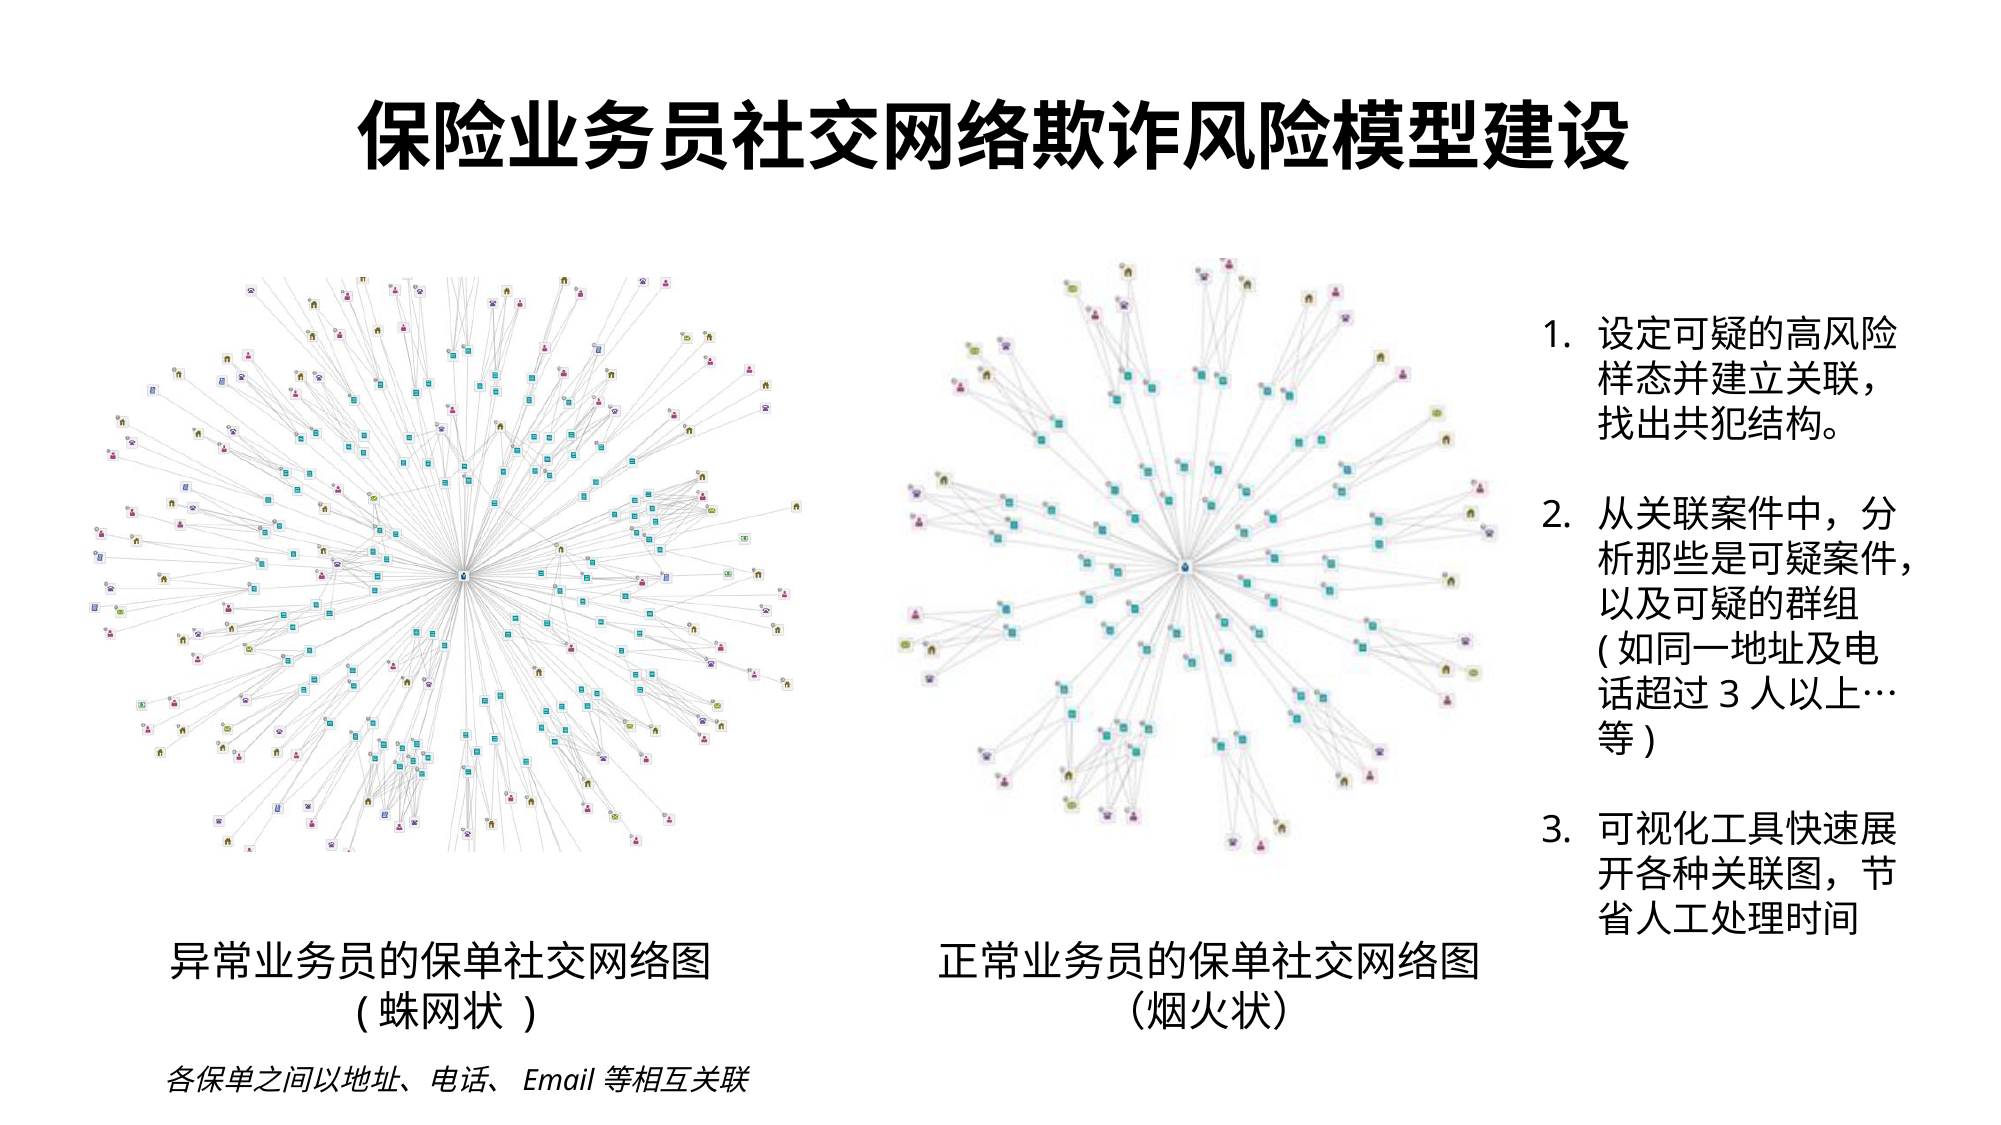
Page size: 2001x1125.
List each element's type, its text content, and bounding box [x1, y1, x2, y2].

text_box 保险业务员社交网络欺诈风险模型建设 [311, 80, 1677, 186]
picture [84, 277, 808, 852]
picture [845, 258, 1541, 878]
text_box 各保单之间以地址、电话、Email等相互关联 [149, 1033, 1150, 1104]
text_box 异常业务员的保单社交网络图(蛛网状 ) [134, 927, 758, 1043]
text_box 设定可疑的高风险样态并建立关联，找出共犯结构。 从关联案件中，分析那些是可疑案件，以及可疑的群组(如同一地址及电话超过3人以上…等) 可视化工具快速展开各种关联图，节省人工处理时间 [1526, 302, 1931, 993]
text_box 正常业务员的保单社交网络图（烟火状） [898, 927, 1521, 1043]
